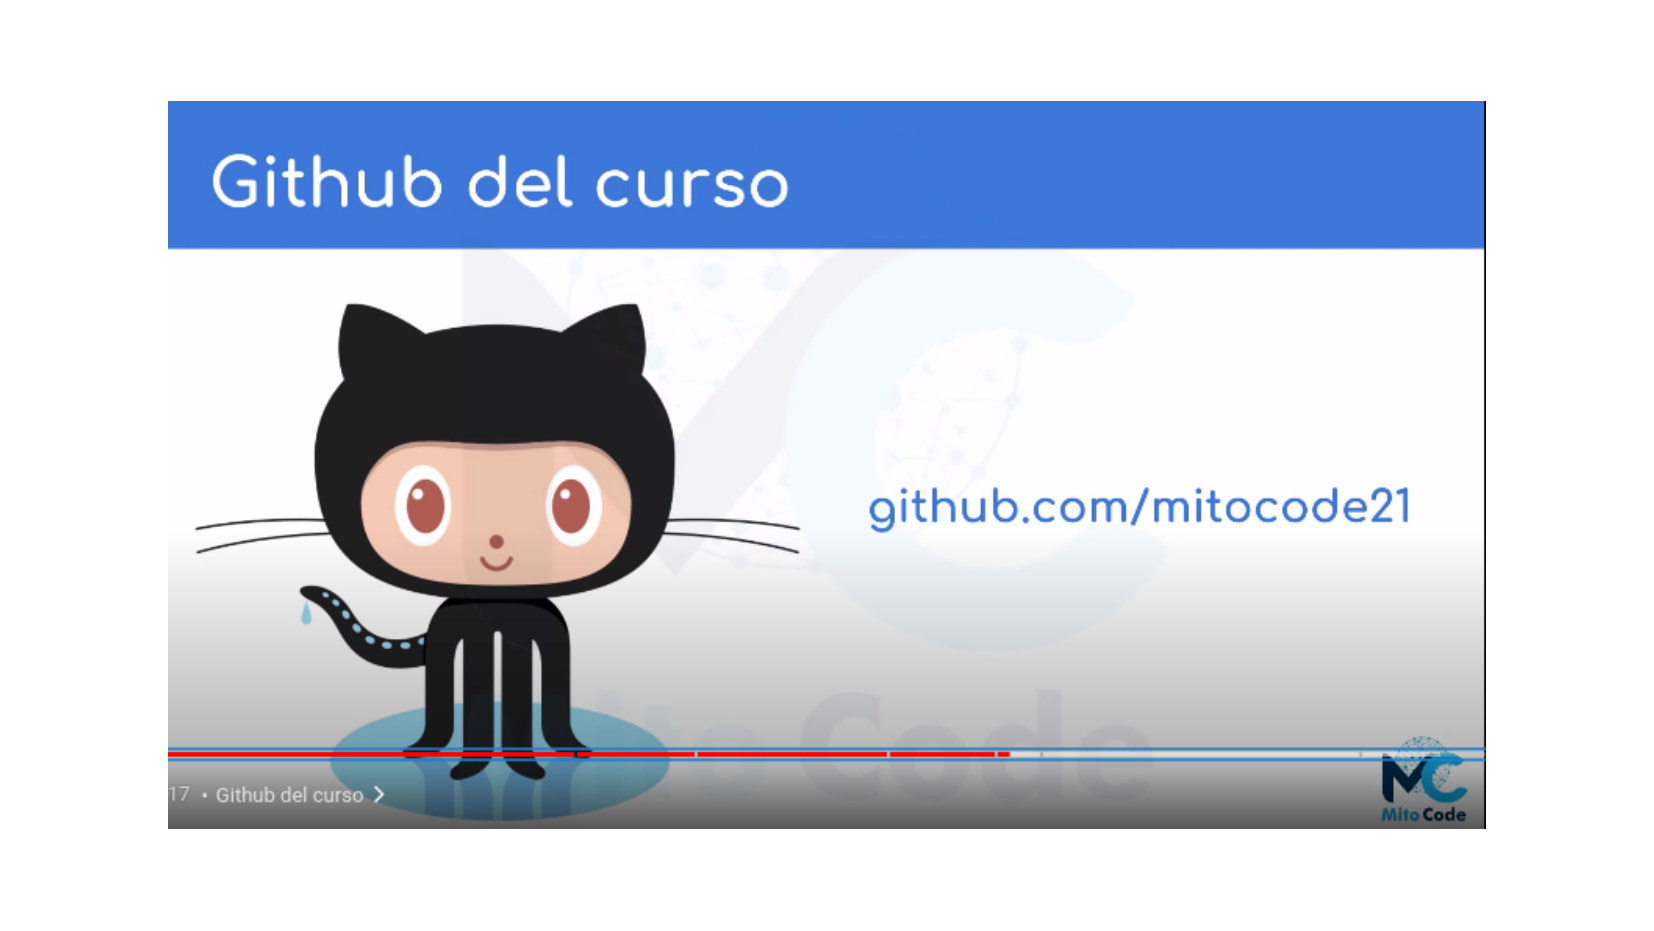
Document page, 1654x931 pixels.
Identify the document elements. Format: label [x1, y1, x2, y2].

picture [168, 101, 1487, 829]
